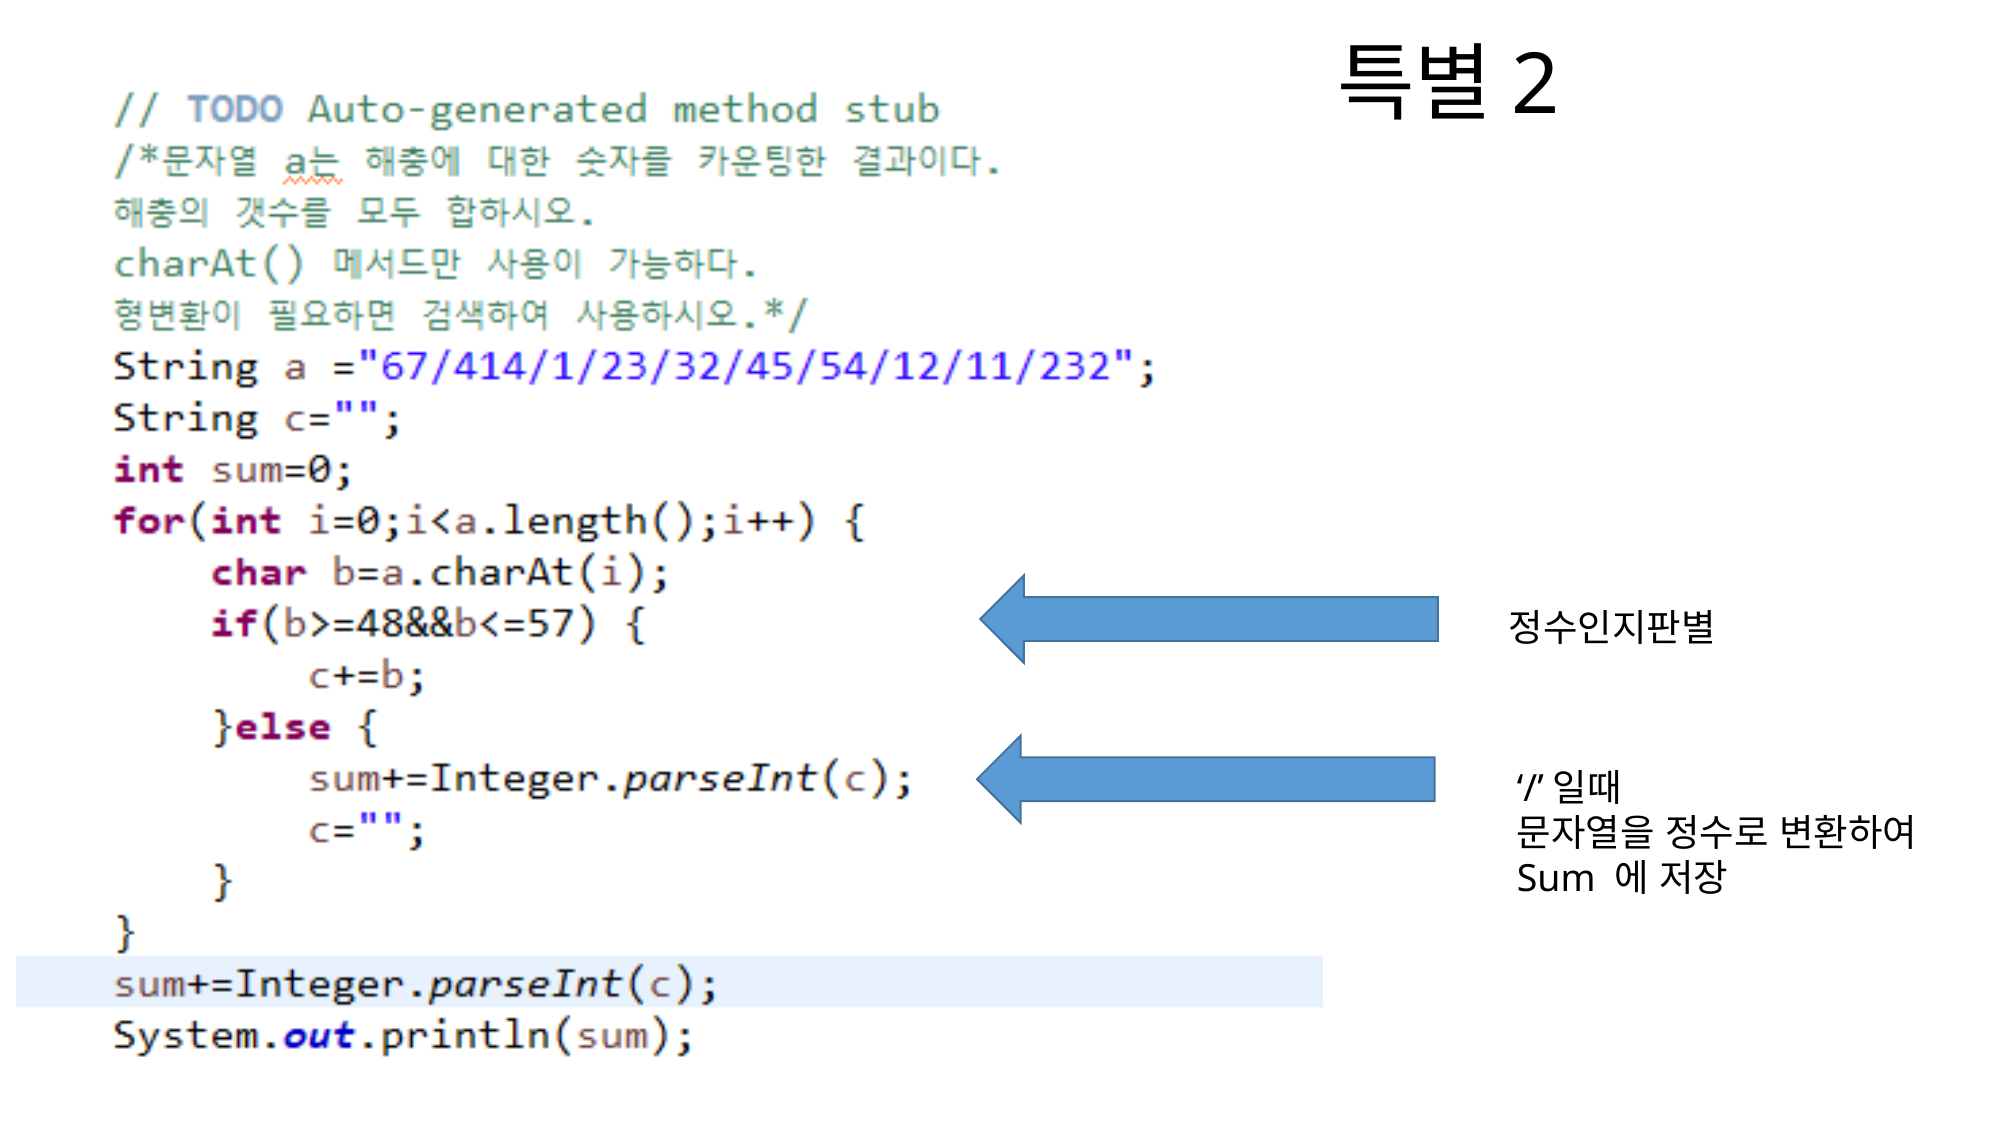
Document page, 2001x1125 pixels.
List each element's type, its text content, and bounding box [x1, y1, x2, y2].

text_box 정수인지판별 [1493, 596, 1731, 657]
text_box [1323, 596, 1439, 642]
text_box [1323, 756, 1436, 803]
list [16, 85, 1323, 1065]
title 특별2 [1322, 32, 1605, 140]
text_box ‘/’일때 문자열을 정수로 변환하여 Sum 에 저장 [1502, 756, 1933, 907]
